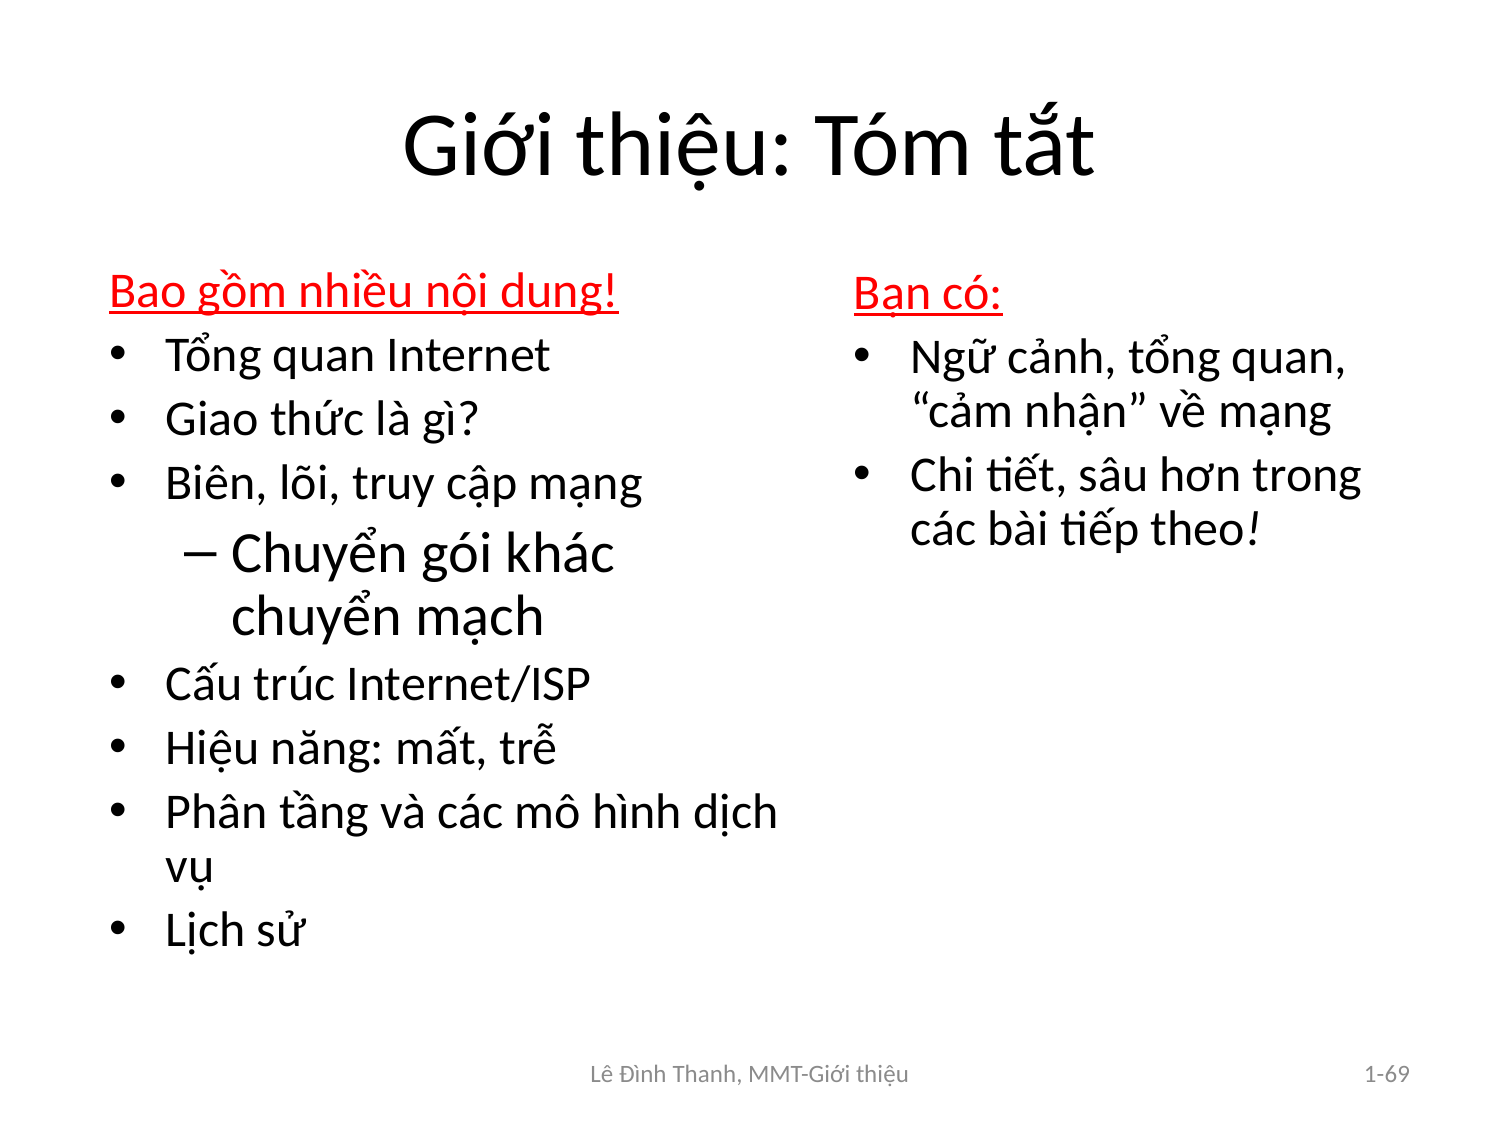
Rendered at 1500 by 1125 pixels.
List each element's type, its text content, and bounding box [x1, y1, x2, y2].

list Bao gồm nhiều nội dung! Tổng quan Internet Giao thức là gì? Biên, lõi, truy cập mạng Chuyển gói khác chuyển mạch Cấu trúc Internet/ISP Hiệu năng: mất, trễ Phân tầng và các mô hình dịch vụ Lịch sử [94, 256, 814, 1052]
slide_number 1-69 [1074, 1042, 1425, 1103]
list Bạn có: Ngữ cảnh, tổng quan, “cảm nhận” về mạng Chi tiết, sâu hơn trong các bài tiếp theo! [839, 259, 1450, 1022]
title Giới thiệu: Tóm tắt [75, 45, 1425, 233]
footer Lê Đình Thanh, MMT-Giới thiệu [512, 1042, 988, 1103]
